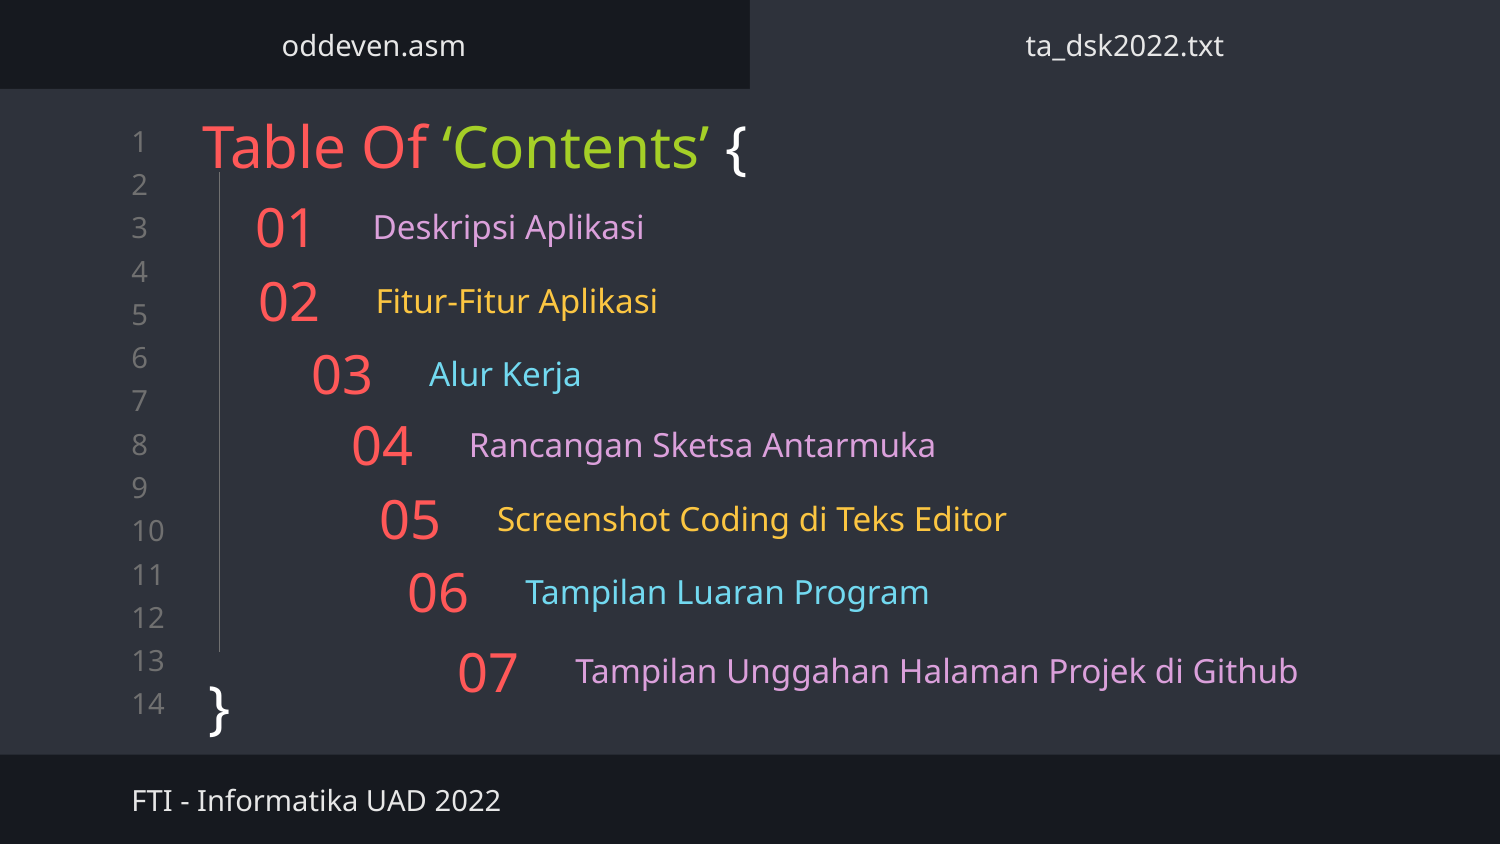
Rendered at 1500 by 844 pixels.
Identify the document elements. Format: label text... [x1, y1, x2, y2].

subtitle Deskripsi Aplikasi [357, 198, 871, 254]
title 03 [271, 345, 414, 401]
title 01 [265, 198, 357, 254]
subtitle Tampilan Unggahan Halaman Projek di Github [560, 642, 1500, 699]
subtitle Alur Kerja [414, 345, 928, 401]
title 04 [310, 416, 454, 472]
title 07 [417, 642, 560, 699]
title Table Of ‘Contents’ { [187, 95, 1384, 185]
subtitle FTI - Informatika UAD 2022 [116, 770, 915, 829]
subtitle ta_dsk2022.txt [750, 15, 1500, 74]
title 06 [367, 563, 510, 619]
subtitle Screenshot Coding di Teks Editor [482, 490, 1159, 546]
subtitle Fitur-Fitur Aplikasi [360, 271, 874, 328]
subtitle oddeven.asm [0, 15, 749, 74]
subtitle Tampilan Luaran Program [510, 563, 1024, 619]
title 02 [265, 271, 360, 328]
subtitle Rancangan Sketsa Antarmuka [454, 416, 1176, 472]
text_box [177, 171, 262, 757]
title 05 [338, 490, 482, 546]
